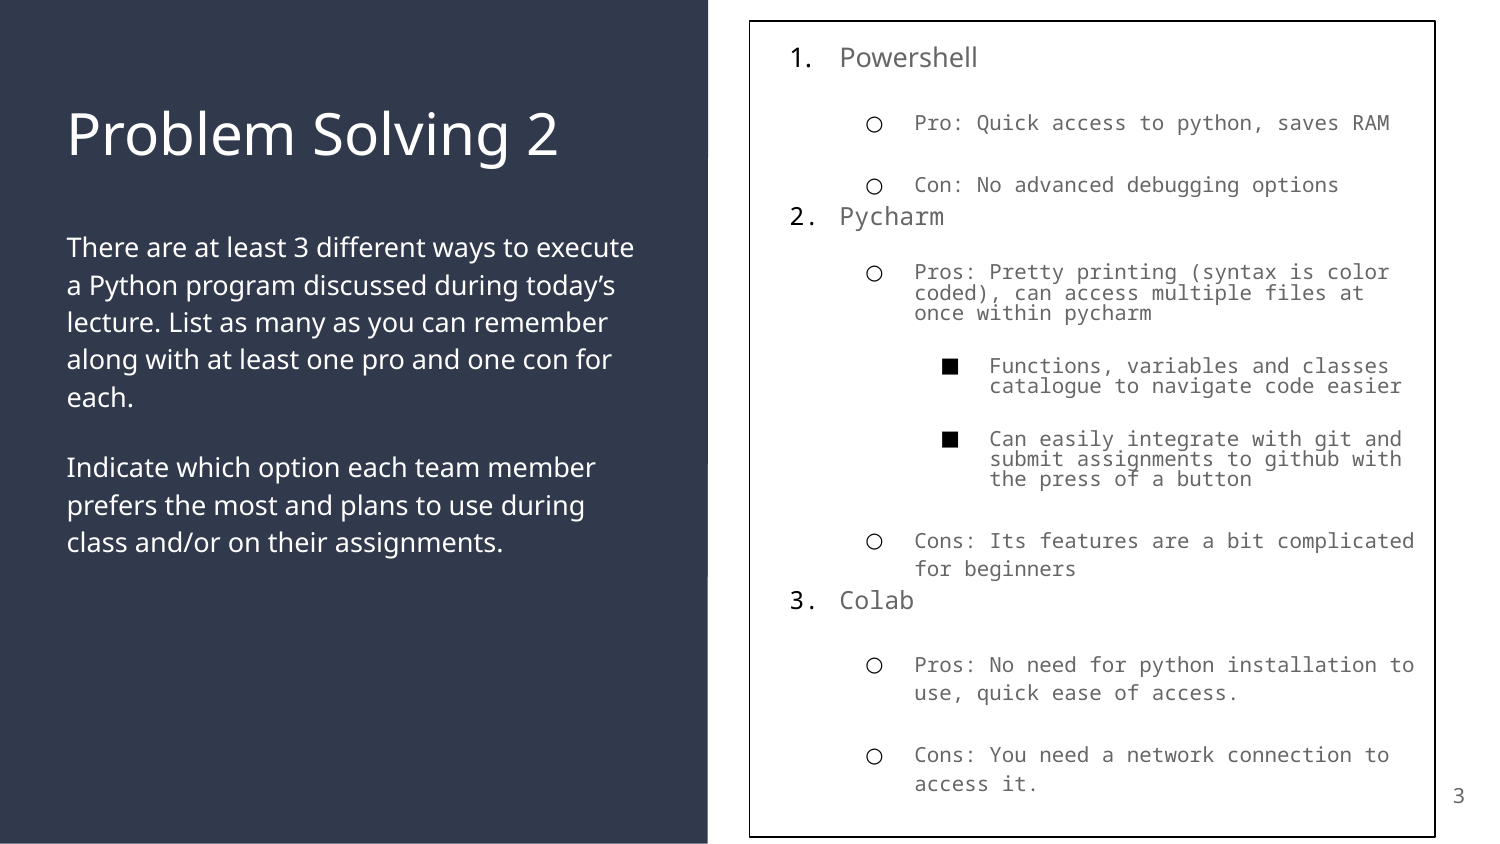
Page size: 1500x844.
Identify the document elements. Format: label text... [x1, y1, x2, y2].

list There are at least 3 different ways to execute a Python program discussed during today’s lecture. List as many as you can remember along with at least one pro and one con for each. Indicate which option each team member prefers the most and plans to use during class and/or on their assignments. [51, 211, 660, 654]
title Problem Solving 2 [51, 82, 660, 187]
slide_number 3 [1389, 764, 1480, 830]
list Powershell Pro: Quick access to python, saves RAM Con: No advanced debugging options Pycharm Pros: Pretty printing (syntax is color coded), can access multiple files at once within pycharm Functions, variables and classes catalogue to navigate code easier Can easily integrate with git and submit assignments to github with the press of a button Cons: Its features are a bit complicated for beginners Colab Pros: No need for python installation to use, quick ease of access. Cons: You need a network connection to access it. [749, 20, 1436, 837]
